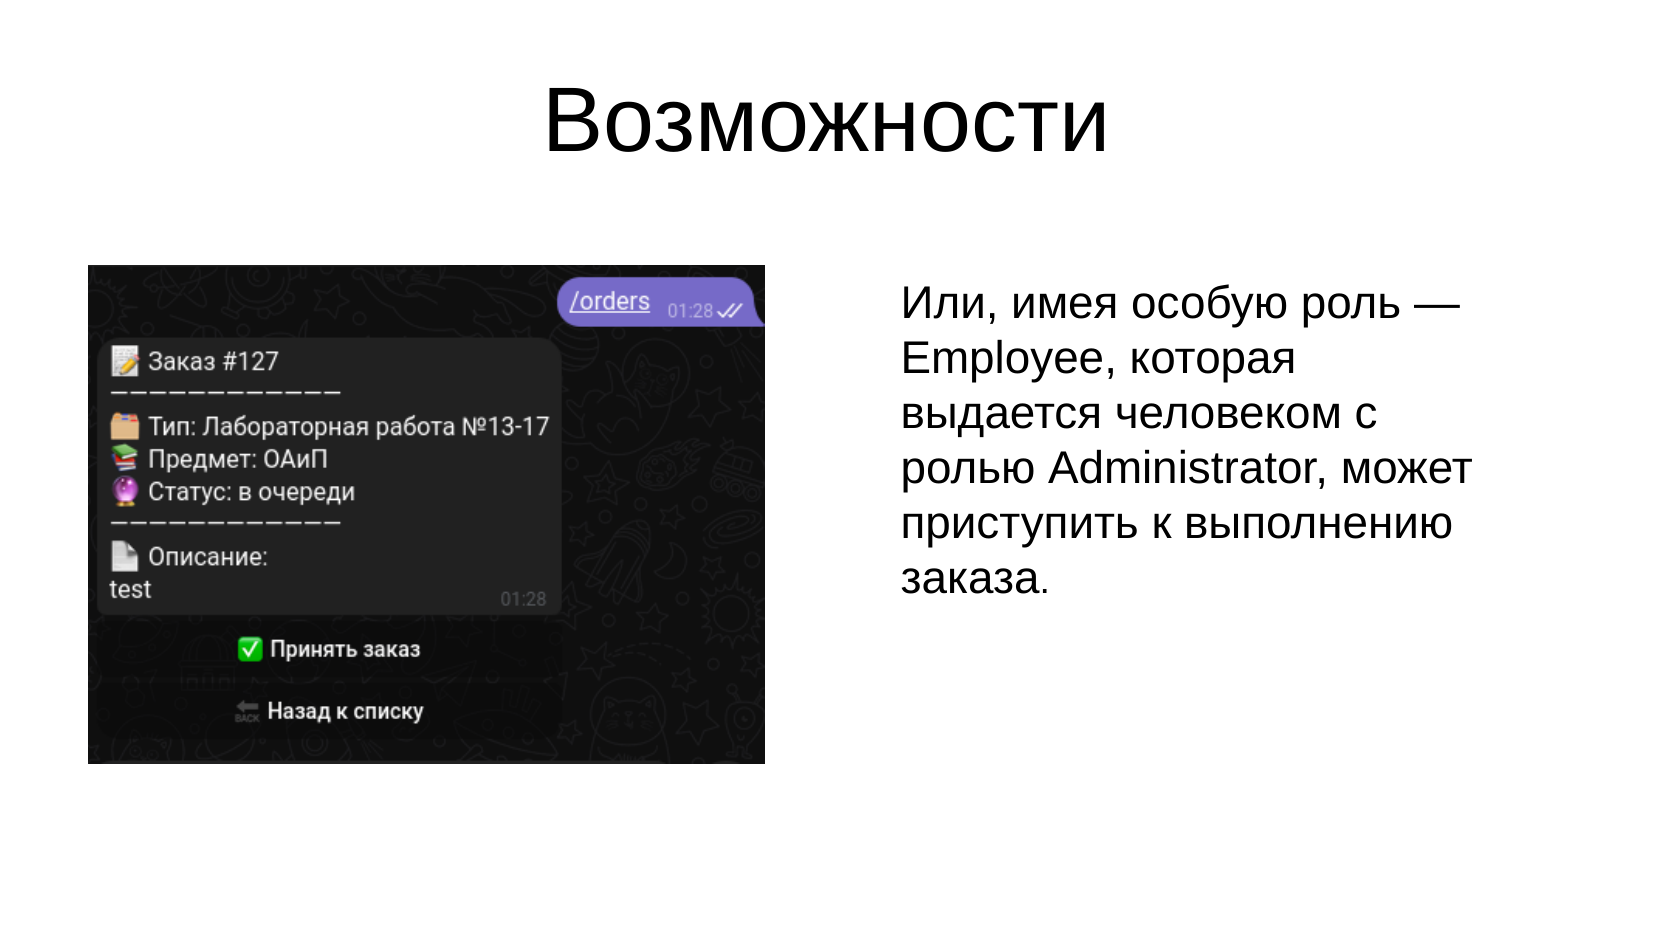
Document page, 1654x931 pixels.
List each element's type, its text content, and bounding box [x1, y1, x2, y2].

text_box Или, имея особую роль — Employee, которая выдается человеком с ролью Administrator, может приступить к выполнению заказа. [885, 265, 1506, 827]
title Возможности [82, 37, 1571, 193]
picture [88, 265, 765, 764]
